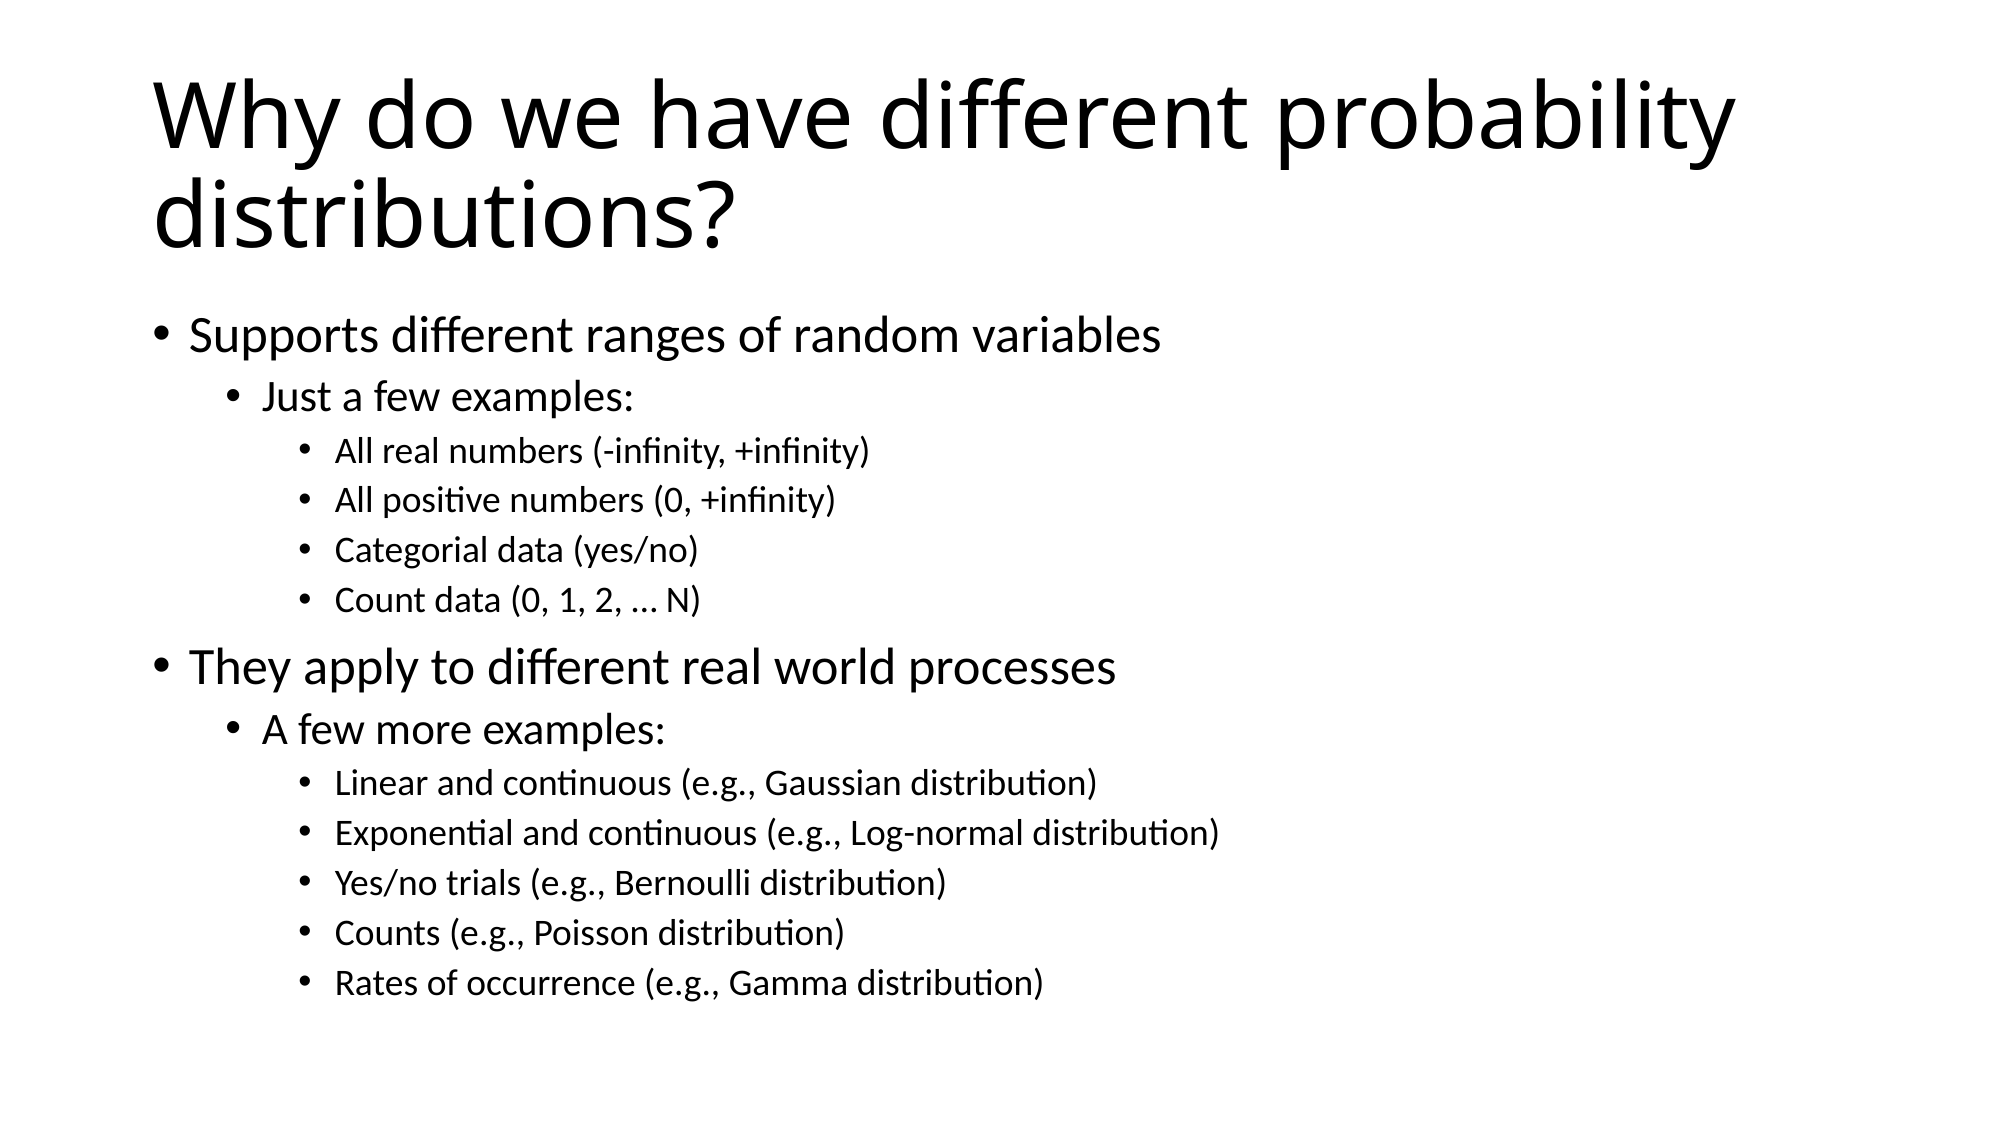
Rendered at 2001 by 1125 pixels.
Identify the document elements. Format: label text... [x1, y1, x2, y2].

list Supports different ranges of random variables Just a few examples: All real numbers (-infinity, +infinity) All positive numbers (0, +infinity) Categorial data (yes/no) Count data (0, 1, 2, … N) They apply to different real world processes A few more examples: Linear and continuous (e.g., Gaussian distribution) Exponential and continuous (e.g., Log-normal distribution) Yes/no trials (e.g., Bernoulli distribution) Counts (e.g., Poisson distribution) Rates of occurrence (e.g., Gamma distribution) [137, 299, 1863, 1014]
title Why do we have different probability distributions? [137, 59, 1863, 278]
